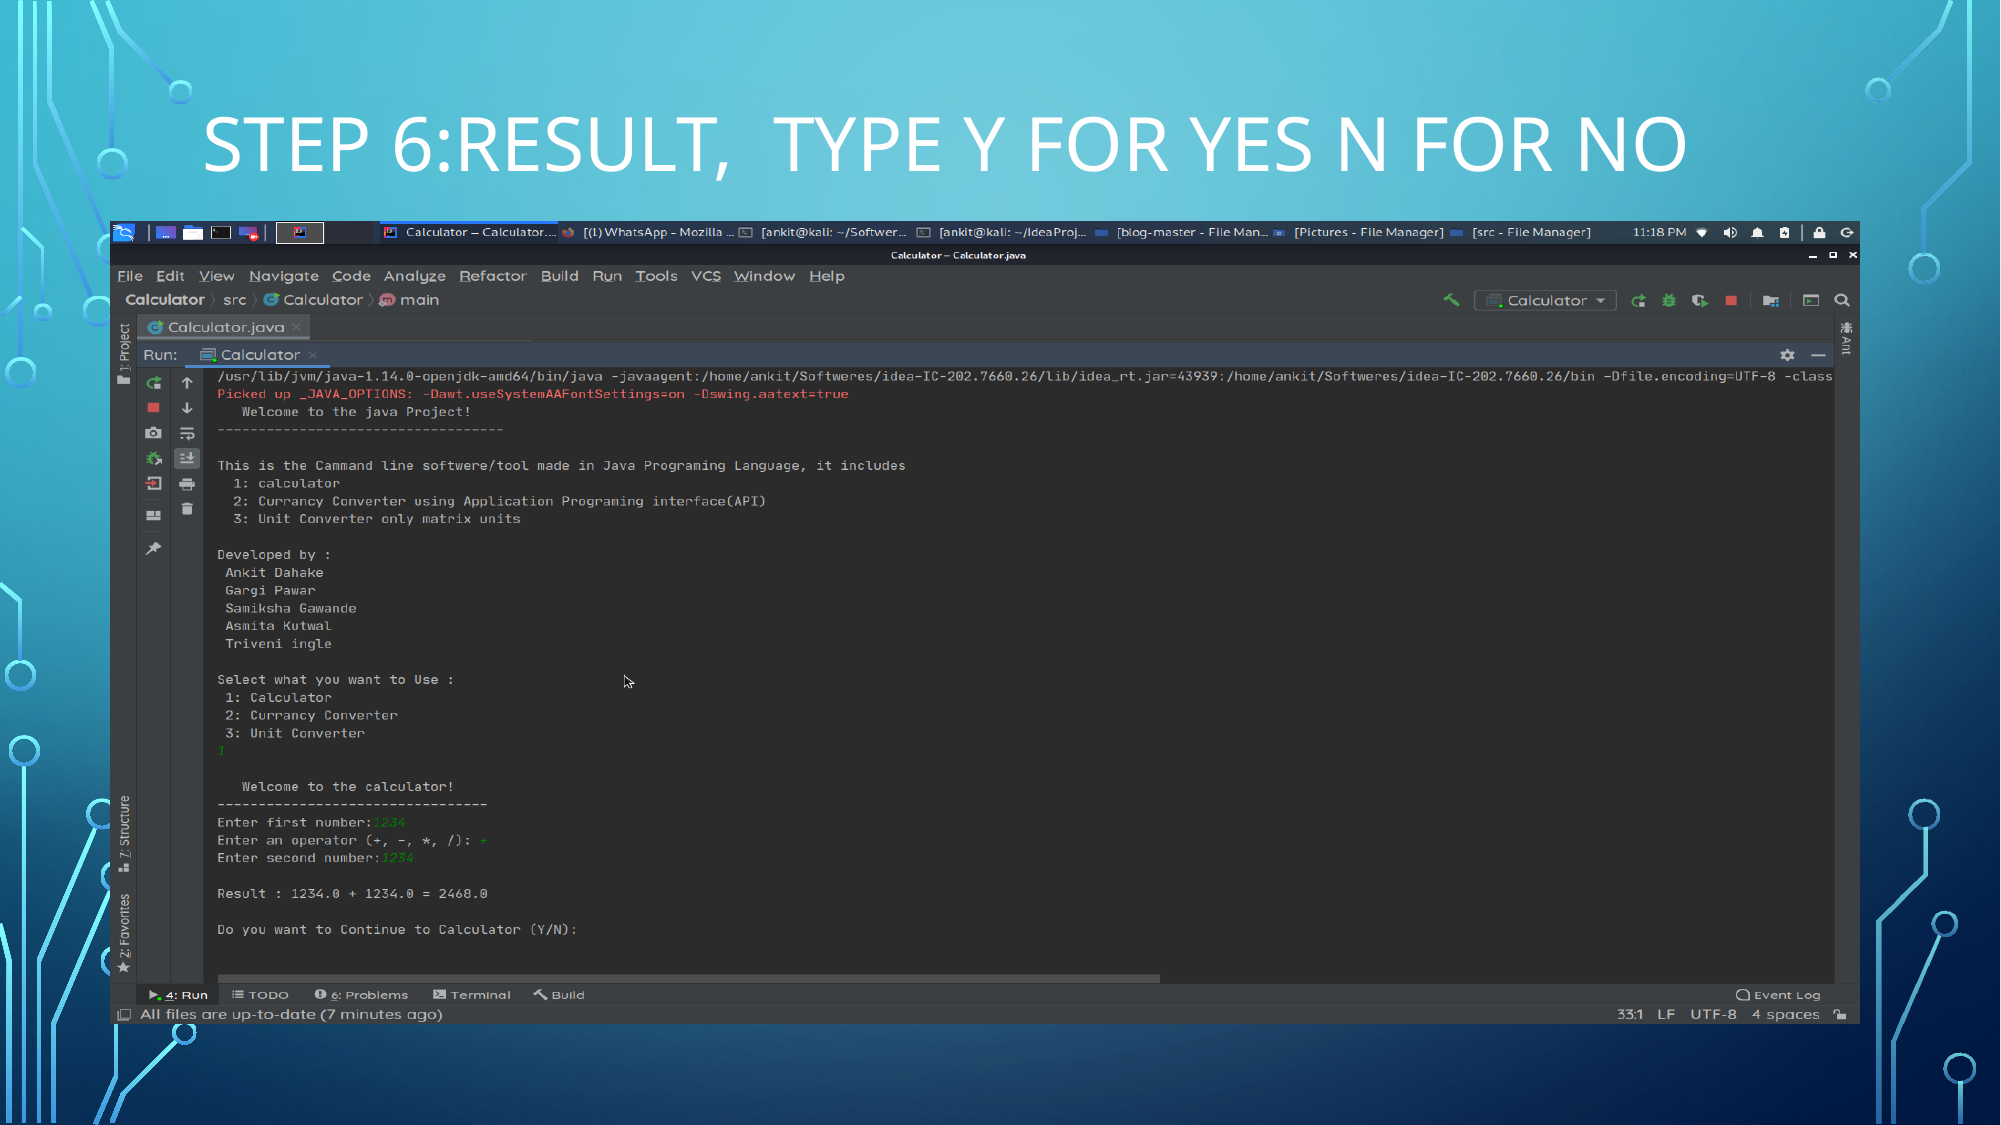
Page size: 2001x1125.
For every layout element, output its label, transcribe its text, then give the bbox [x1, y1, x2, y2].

title Step 6:result, type y for yes n for no [187, 37, 1813, 220]
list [110, 220, 1861, 1024]
